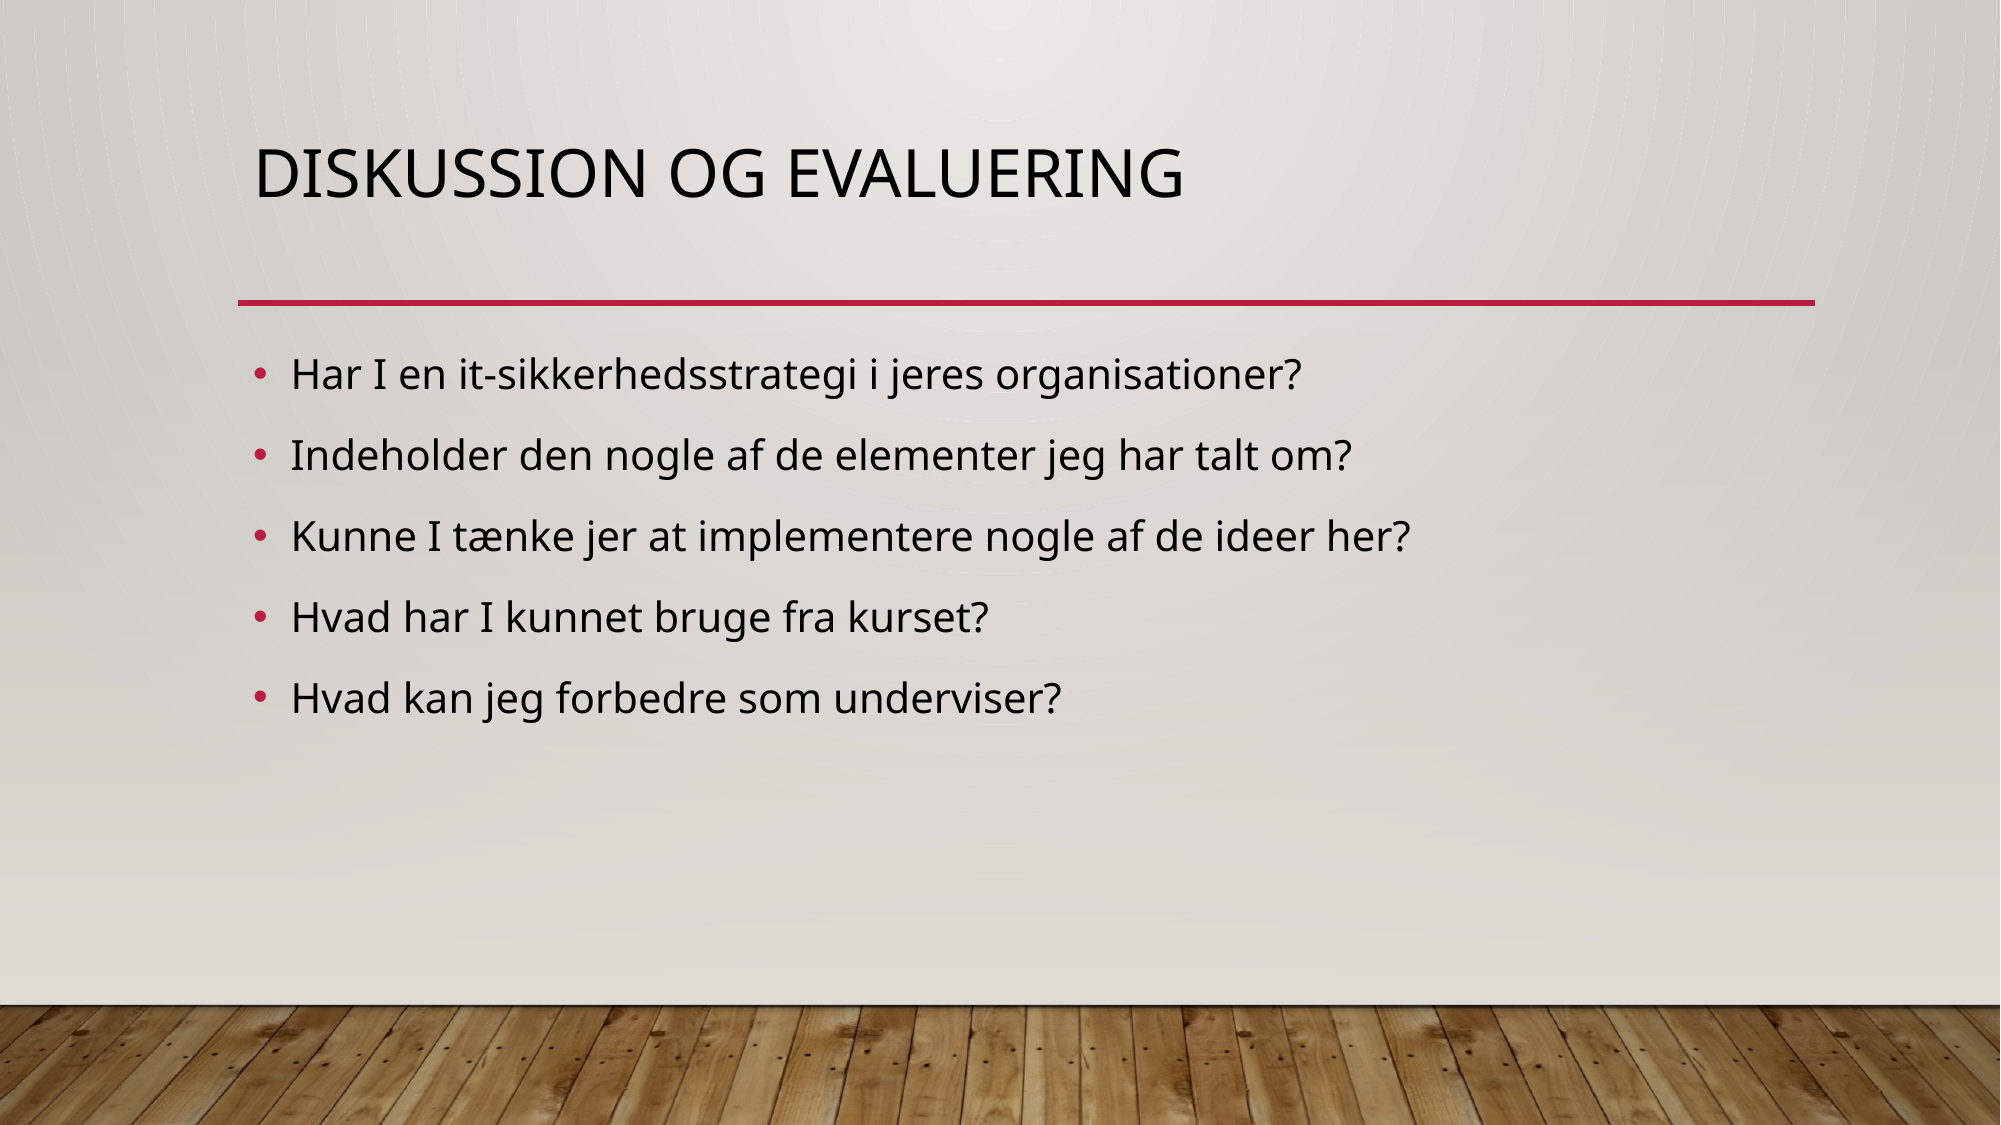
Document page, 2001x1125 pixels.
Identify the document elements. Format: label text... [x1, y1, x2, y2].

picture [0, 1005, 2000, 1125]
title Diskussion og evaluering [238, 131, 1814, 305]
list Har I en it-sikkerhedsstrategi i jeres organisationer? Indeholder den nogle af de elementer jeg har talt om? Kunne I tænke jer at implementere nogle af de ideer her? Hvad har I kunnet bruge fra kurset? Hvad kan jeg forbedre som underviser? [238, 330, 1814, 897]
